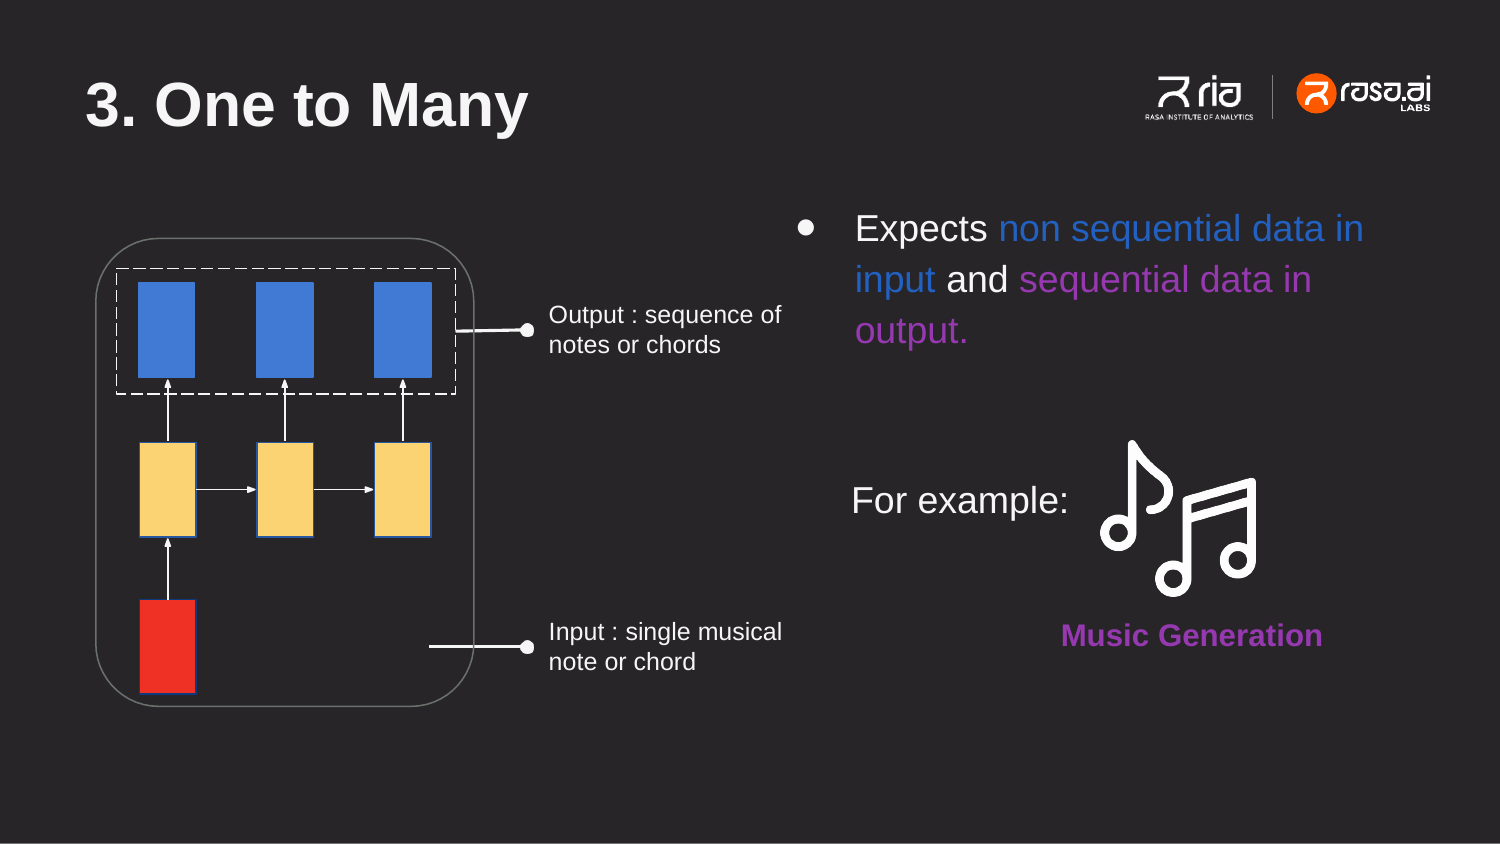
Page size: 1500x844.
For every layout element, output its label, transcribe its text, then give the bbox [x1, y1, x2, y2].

picture [1099, 440, 1257, 598]
text_box For example: [848, 474, 1080, 522]
title 3. One to Many [83, 61, 954, 205]
text_box Output : sequence of notes or chords [546, 296, 800, 359]
picture [1137, 66, 1261, 128]
text_box Music Generation [1058, 612, 1333, 653]
text_box Expects non sequential data in input and sequential data in output. [792, 195, 1389, 351]
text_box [94, 237, 534, 708]
text_box Input : single musical note or chord [546, 613, 805, 676]
